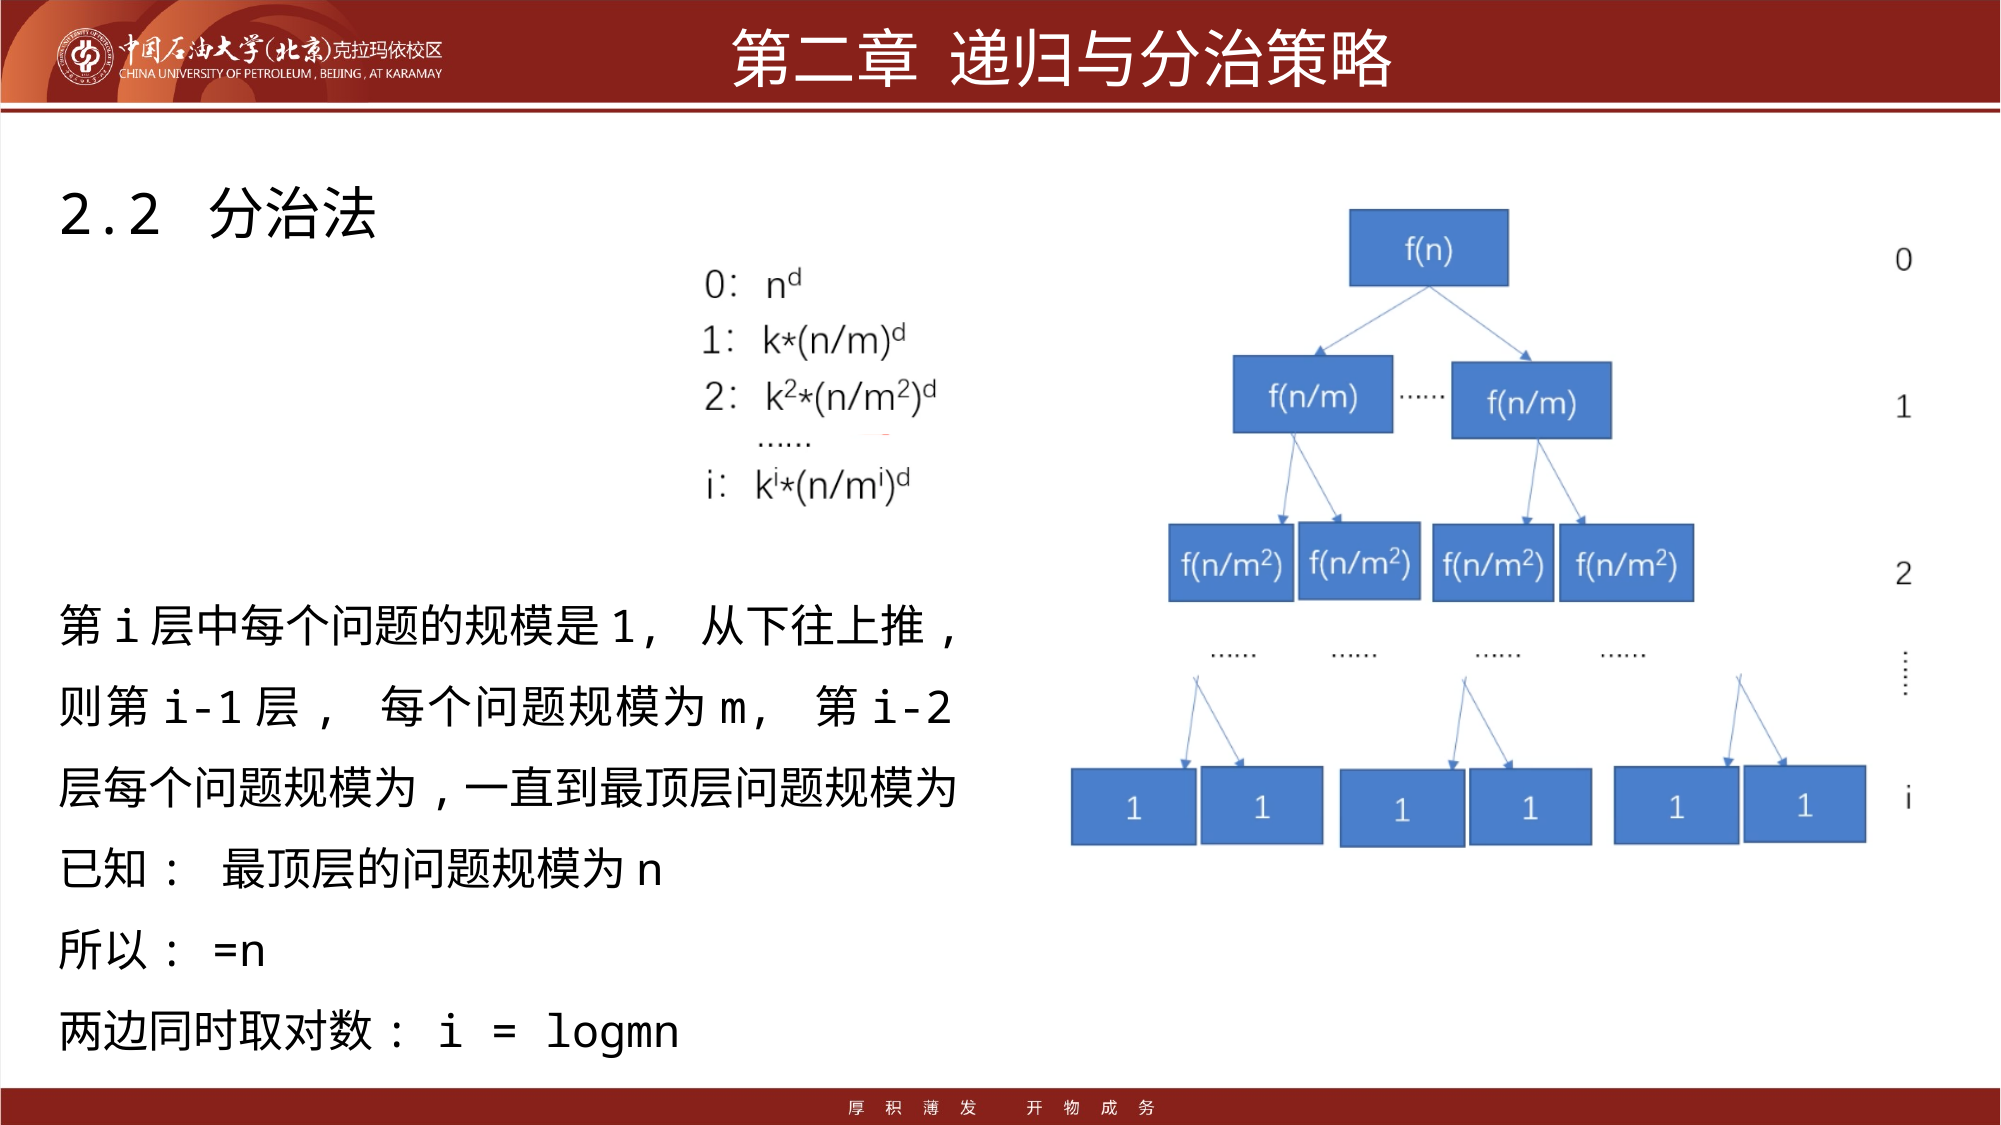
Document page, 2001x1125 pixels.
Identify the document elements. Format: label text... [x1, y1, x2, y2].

title 第二章 递归与分治策略 [426, 11, 1697, 89]
picture [0, 0, 2001, 1125]
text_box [691, 253, 957, 515]
